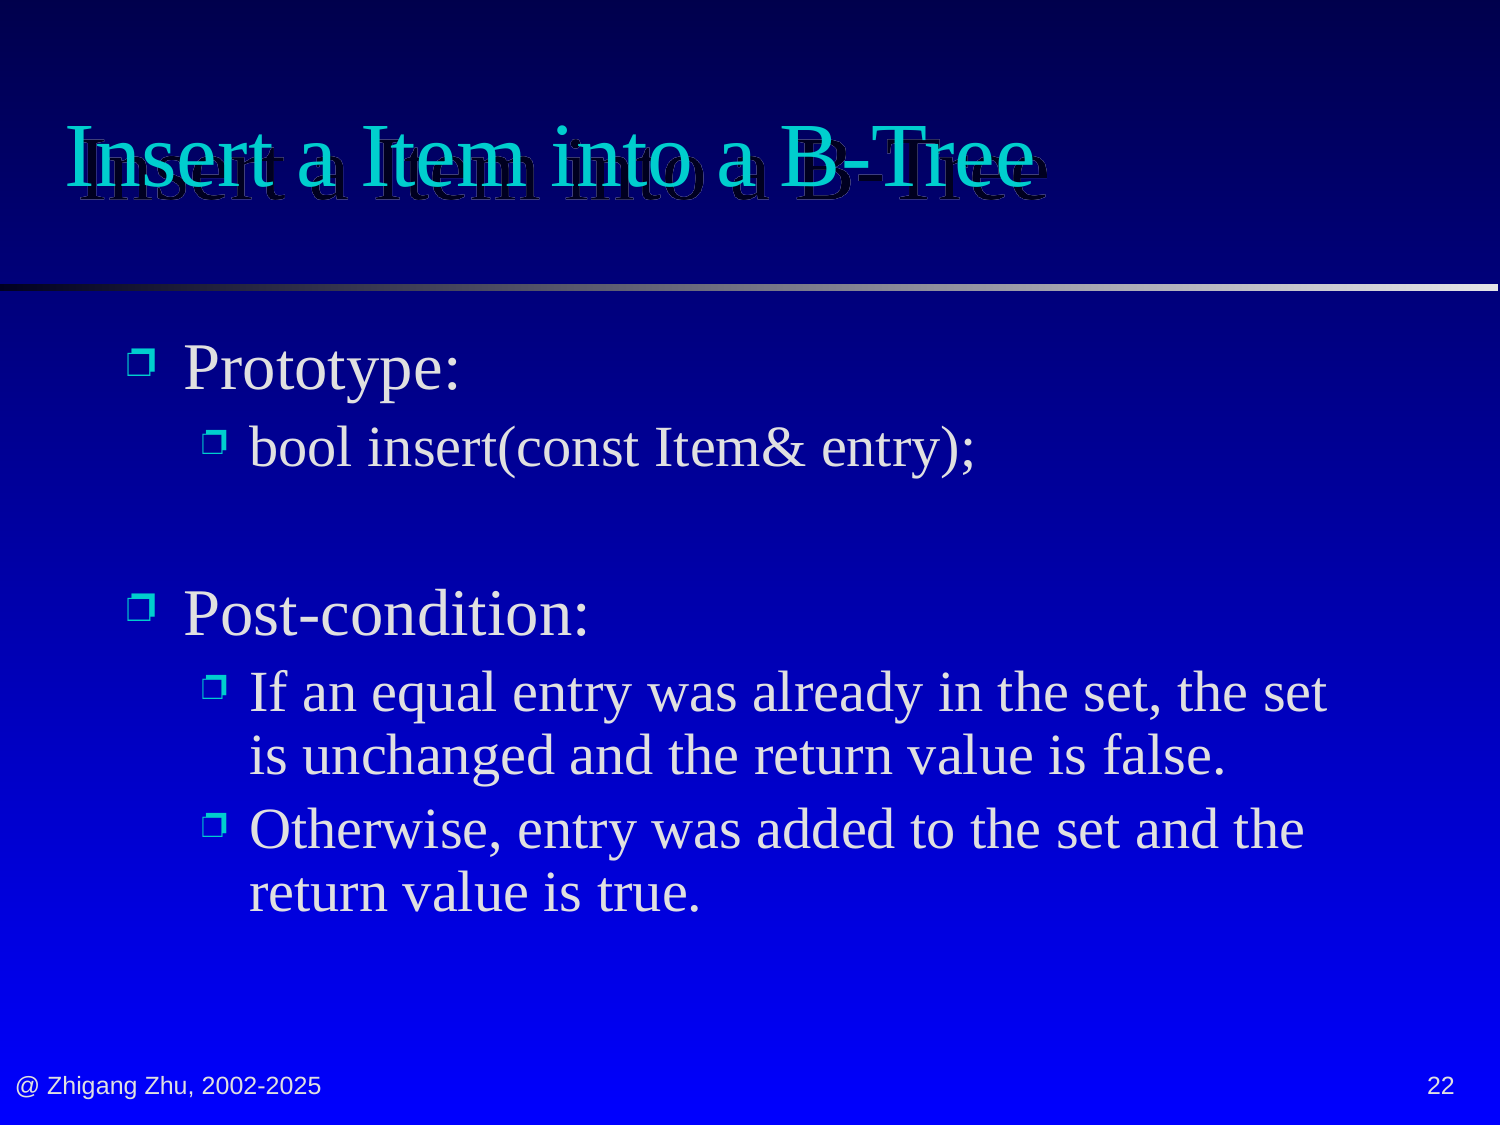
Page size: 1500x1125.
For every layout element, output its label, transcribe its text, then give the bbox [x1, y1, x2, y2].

list Prototype: bool insert(const Item& entry); Post-condition: If an equal entry was already in the set, the set is unchanged and the return value is false. Otherwise, entry was added to the set and the return value is true. [111, 324, 1388, 1001]
title Insert a Item into a B-Tree [49, 55, 1326, 245]
